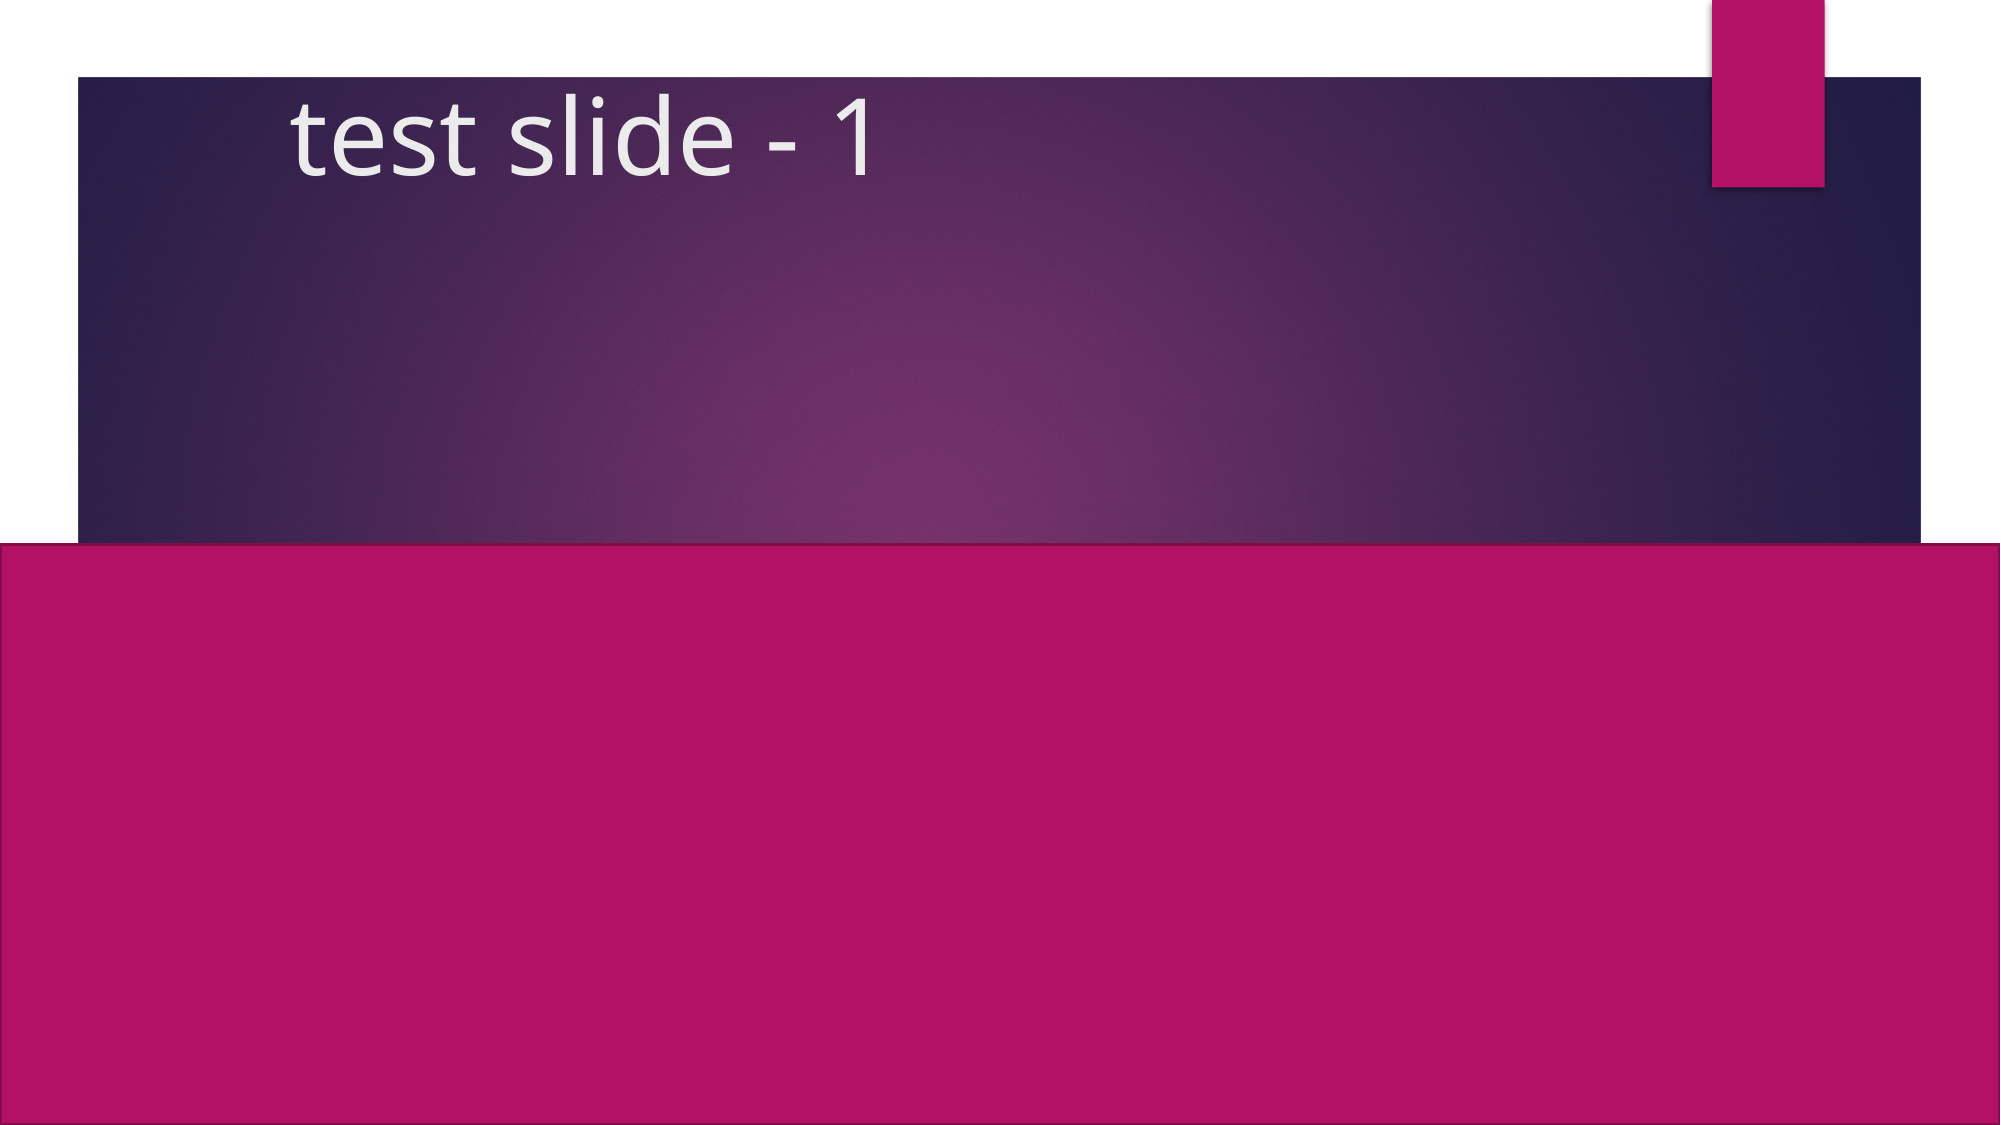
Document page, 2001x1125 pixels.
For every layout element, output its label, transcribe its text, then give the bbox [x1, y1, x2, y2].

text_box [0, 543, 2000, 1125]
title test slide - 1 [274, 60, 1775, 205]
